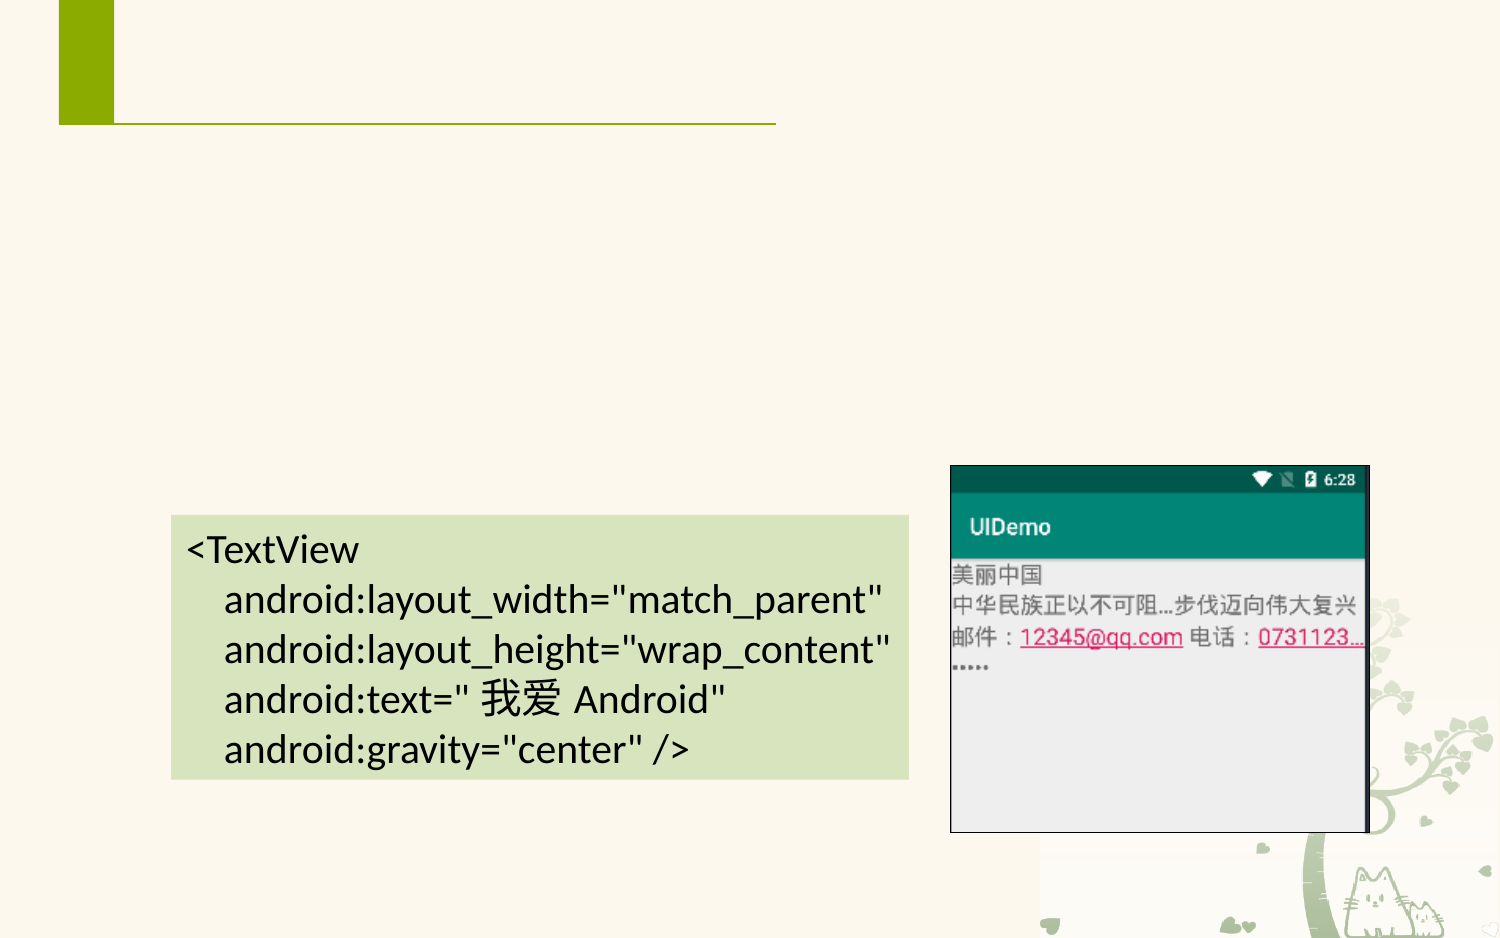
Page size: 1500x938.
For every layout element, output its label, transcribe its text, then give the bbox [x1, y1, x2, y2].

text_box <TextView android:layout_width="match_parent" android:layout_height="wrap_content" android:text="我爱Android" android:gravity="center" /> [171, 514, 909, 780]
picture [950, 464, 1370, 833]
